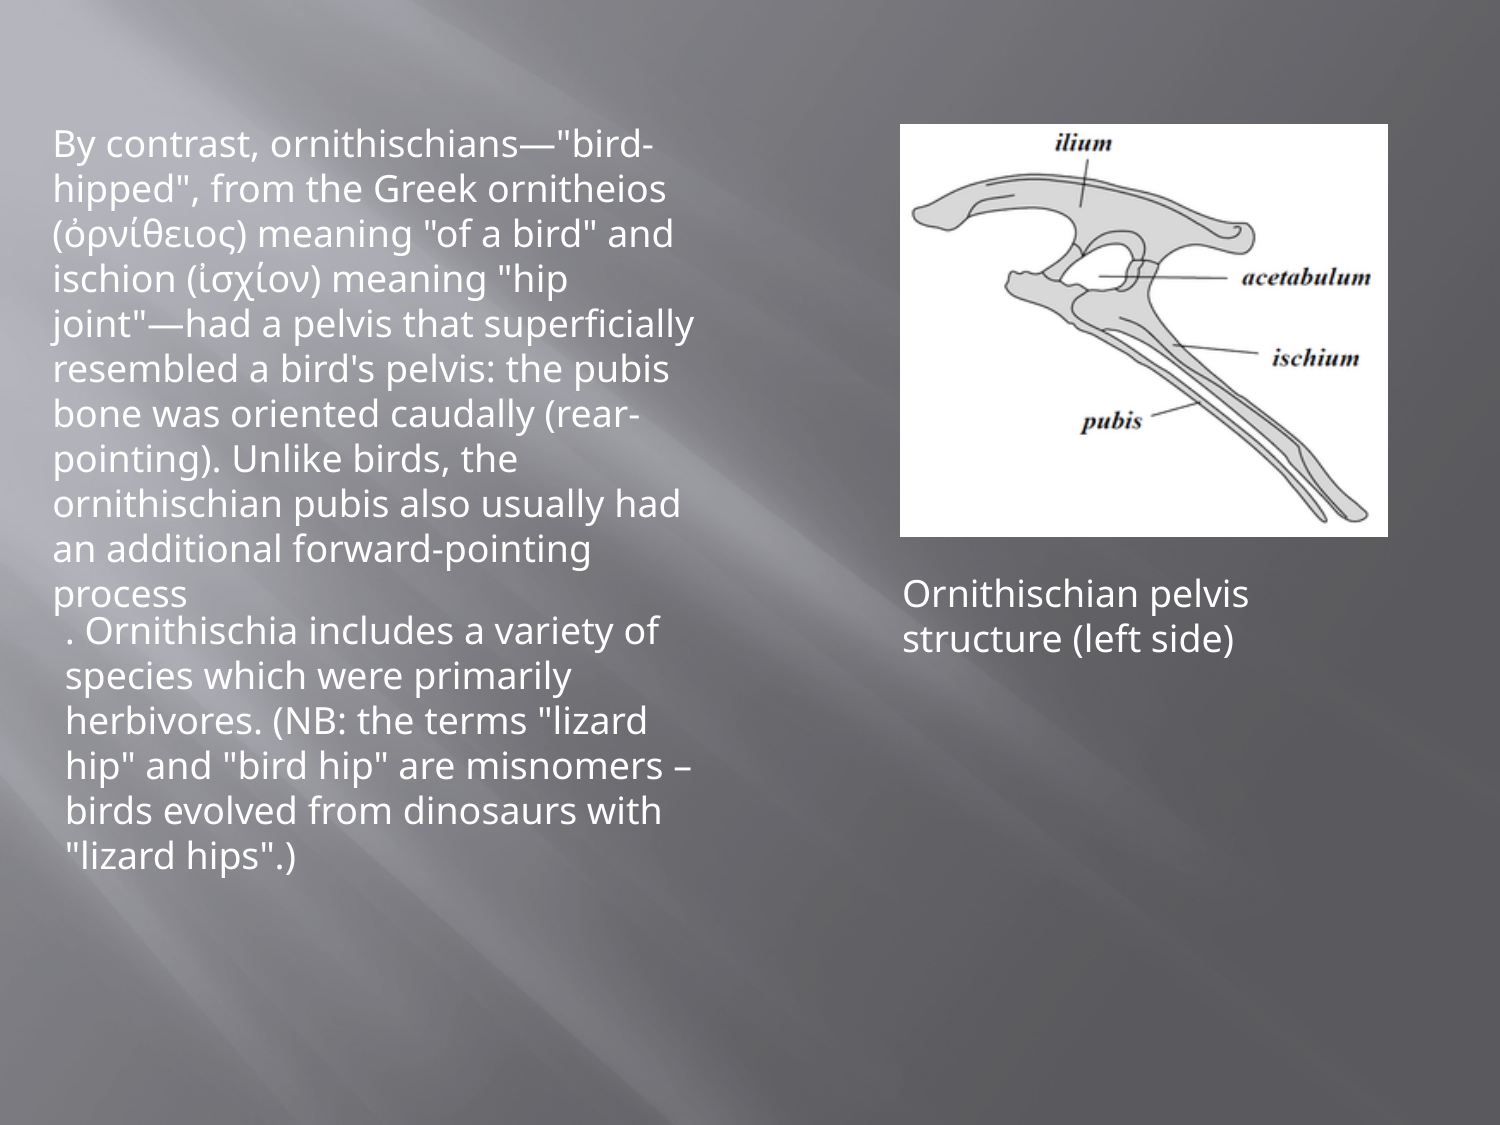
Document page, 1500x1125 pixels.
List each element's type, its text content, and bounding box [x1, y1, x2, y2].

text_box . Ornithischia includes a variety of species which were primarily herbivores. (NB: the terms "lizard hip" and "bird hip" are misnomers – birds evolved from dinosaurs with "lizard hips".) [49, 623, 713, 885]
text_box By contrast, ornithischians—"bird-hipped", from the Greek ornitheios (ὀρνίθειος) meaning "of a bird" and ischion (ἰσχίον) meaning "hip joint"—had a pelvis that superficially resembled a bird's pelvis: the pubis bone was oriented caudally (rear-pointing). Unlike birds, the ornithischian pubis also usually had an additional forward-pointing process [37, 112, 725, 623]
picture [899, 124, 1388, 537]
text_box Ornithischian pelvis structure (left side) [887, 562, 1400, 668]
